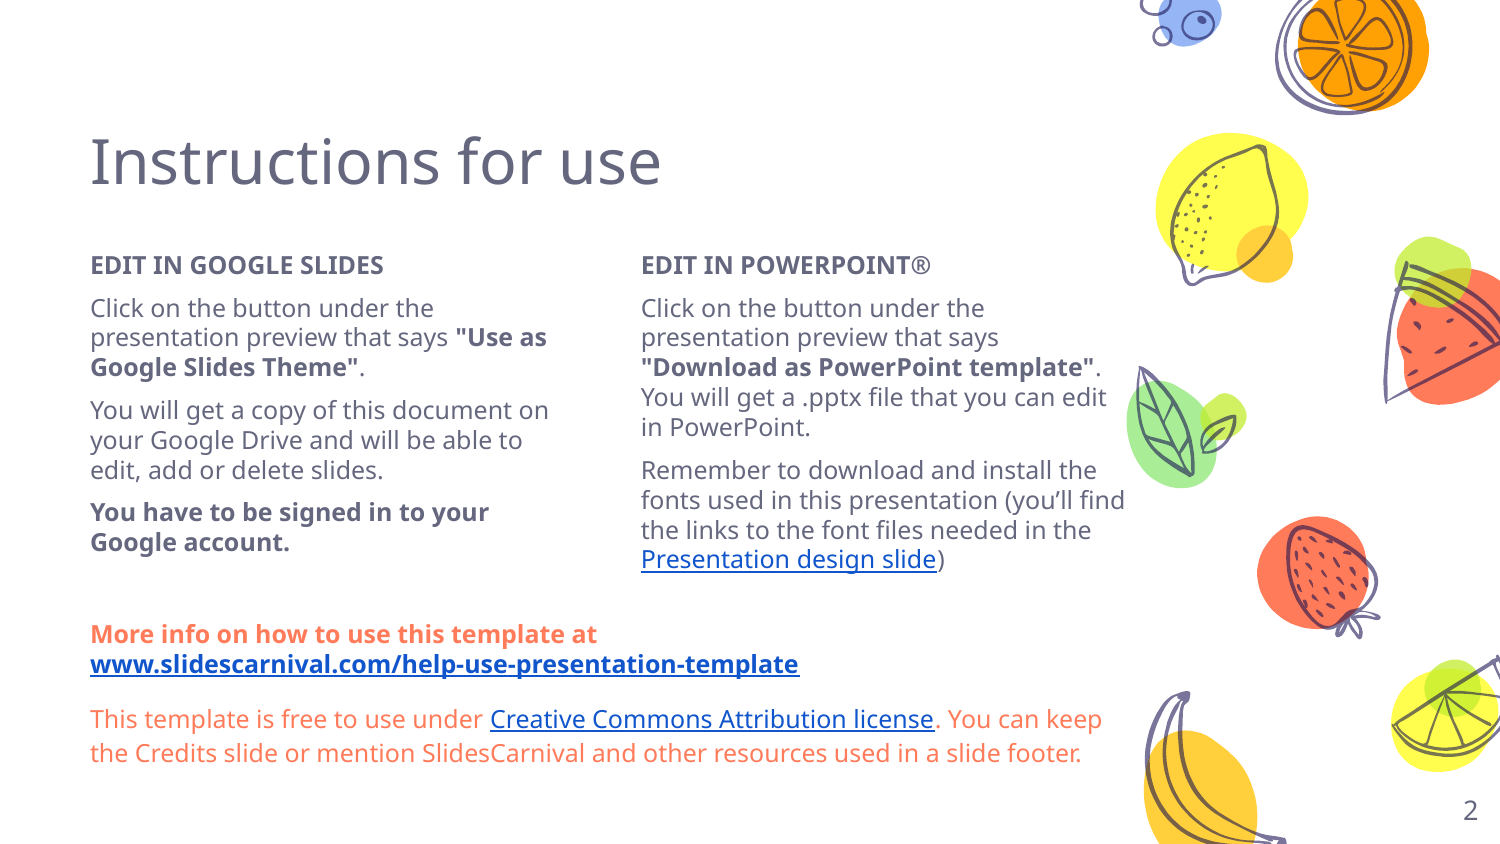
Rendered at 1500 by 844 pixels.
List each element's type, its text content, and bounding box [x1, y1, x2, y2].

list EDIT IN GOOGLE SLIDES Click on the button under the presentation preview that says "Use as Google Slides Theme". You will get a copy of this document on your Google Drive and will be able to edit, add or delete slides. You have to be signed in to your Google account. [75, 234, 595, 603]
list More info on how to use this template at www.slidescarnival.com/help-use-presentation-template This template is free to use under Creative Commons Attribution license. You can keep the Credits slide or mention SlidesCarnival and other resources used in a slide footer. [75, 603, 1146, 791]
list EDIT IN POWERPOINT® Click on the button under the presentation preview that says "Download as PowerPoint template". You will get a .pptx file that you can edit in PowerPoint. Remember to download and install the fonts used in this presentation (you’ll find the links to the font files needed in the Presentation design slide) [625, 234, 1146, 603]
slide_number ‹#› [1403, 779, 1494, 844]
title Instructions for use [75, 71, 1126, 212]
